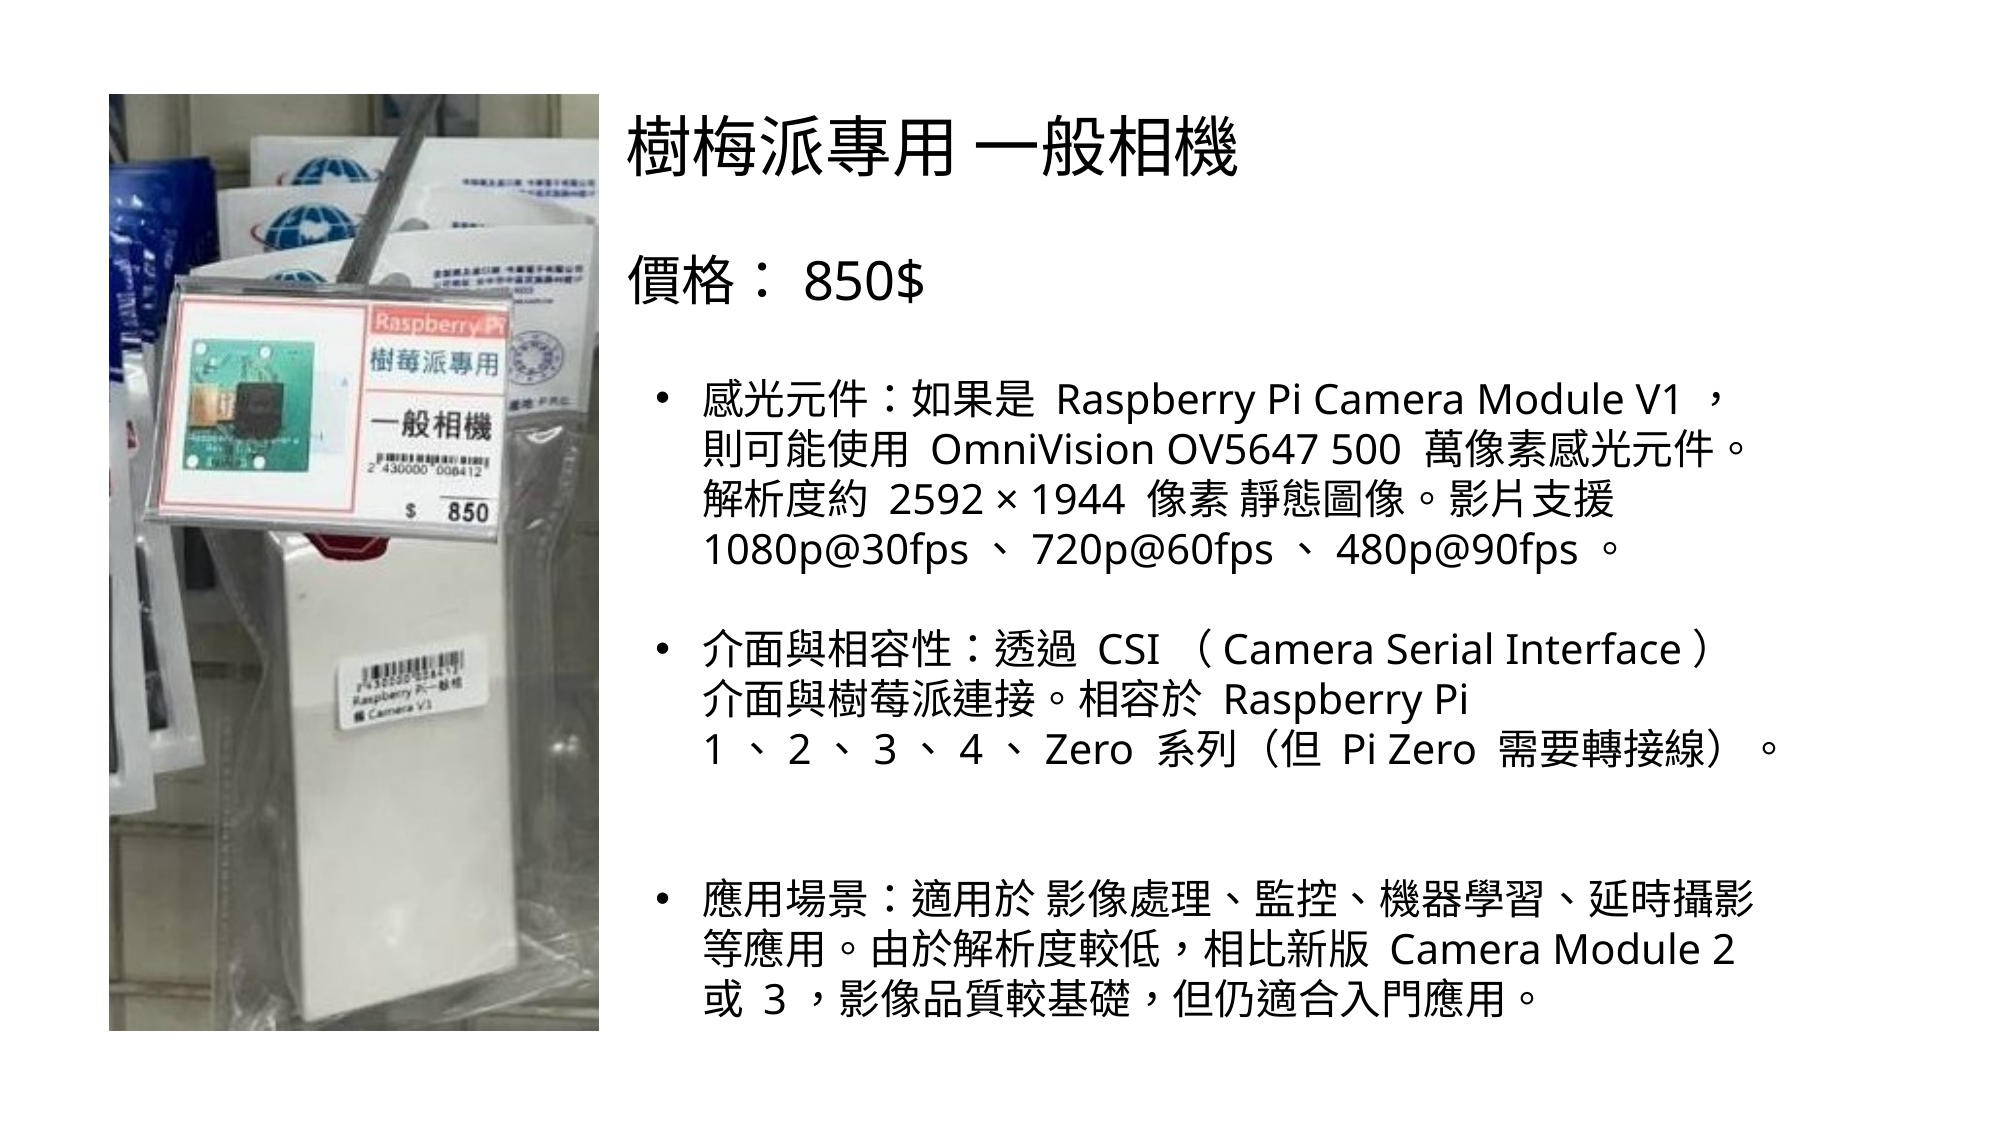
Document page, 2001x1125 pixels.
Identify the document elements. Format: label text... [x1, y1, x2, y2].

text_box 價格：850$ [612, 238, 965, 319]
text_box 感光元件：如果是 Raspberry Pi Camera Module V1，則可能使用 OmniVision OV5647 500 萬像素感光元件。解析度約 2592 × 1944 像素 靜態圖像。影片支援 1080p@30fps、720p@60fps、480p@90fps。 介面與相容性：透過 CSI（Camera Serial Interface） 介面與樹莓派連接。相容於 Raspberry Pi 1、2、3、4、Zero 系列（但 Pi Zero 需要轉接線）。 應用場景：適用於 影像處理、監控、機器學習、延時攝影 等應用。由於解析度較低，相比新版 Camera Module 2 或 3，影像品質較基礎，但仍適合入門應用。 [640, 365, 1777, 1031]
picture [108, 93, 600, 1032]
text_box 樹梅派專用 一般相機 [600, 97, 1277, 193]
